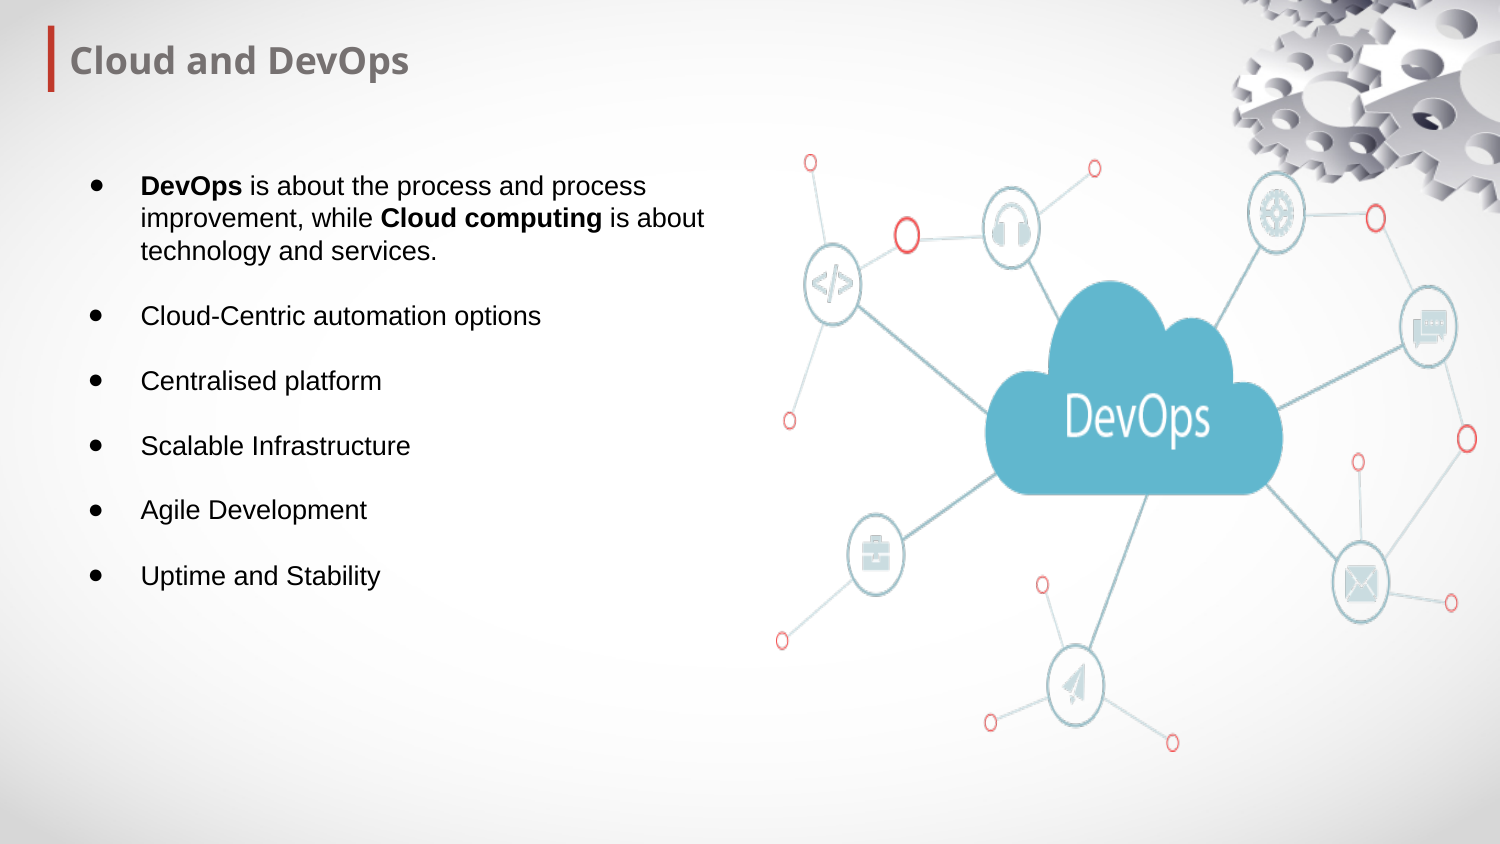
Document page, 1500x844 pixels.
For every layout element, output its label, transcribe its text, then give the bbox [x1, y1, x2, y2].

text_box [47, 25, 55, 92]
text_box Cloud and DevOps [69, 21, 1381, 103]
picture [0, 0, 1500, 844]
text_box DevOps is about the process and process improvement, while Cloud computing is about technology and services. Cloud-Centric automation options Centralised platform Scalable Infrastructure Agile Development Uptime and Stability [54, 162, 787, 762]
